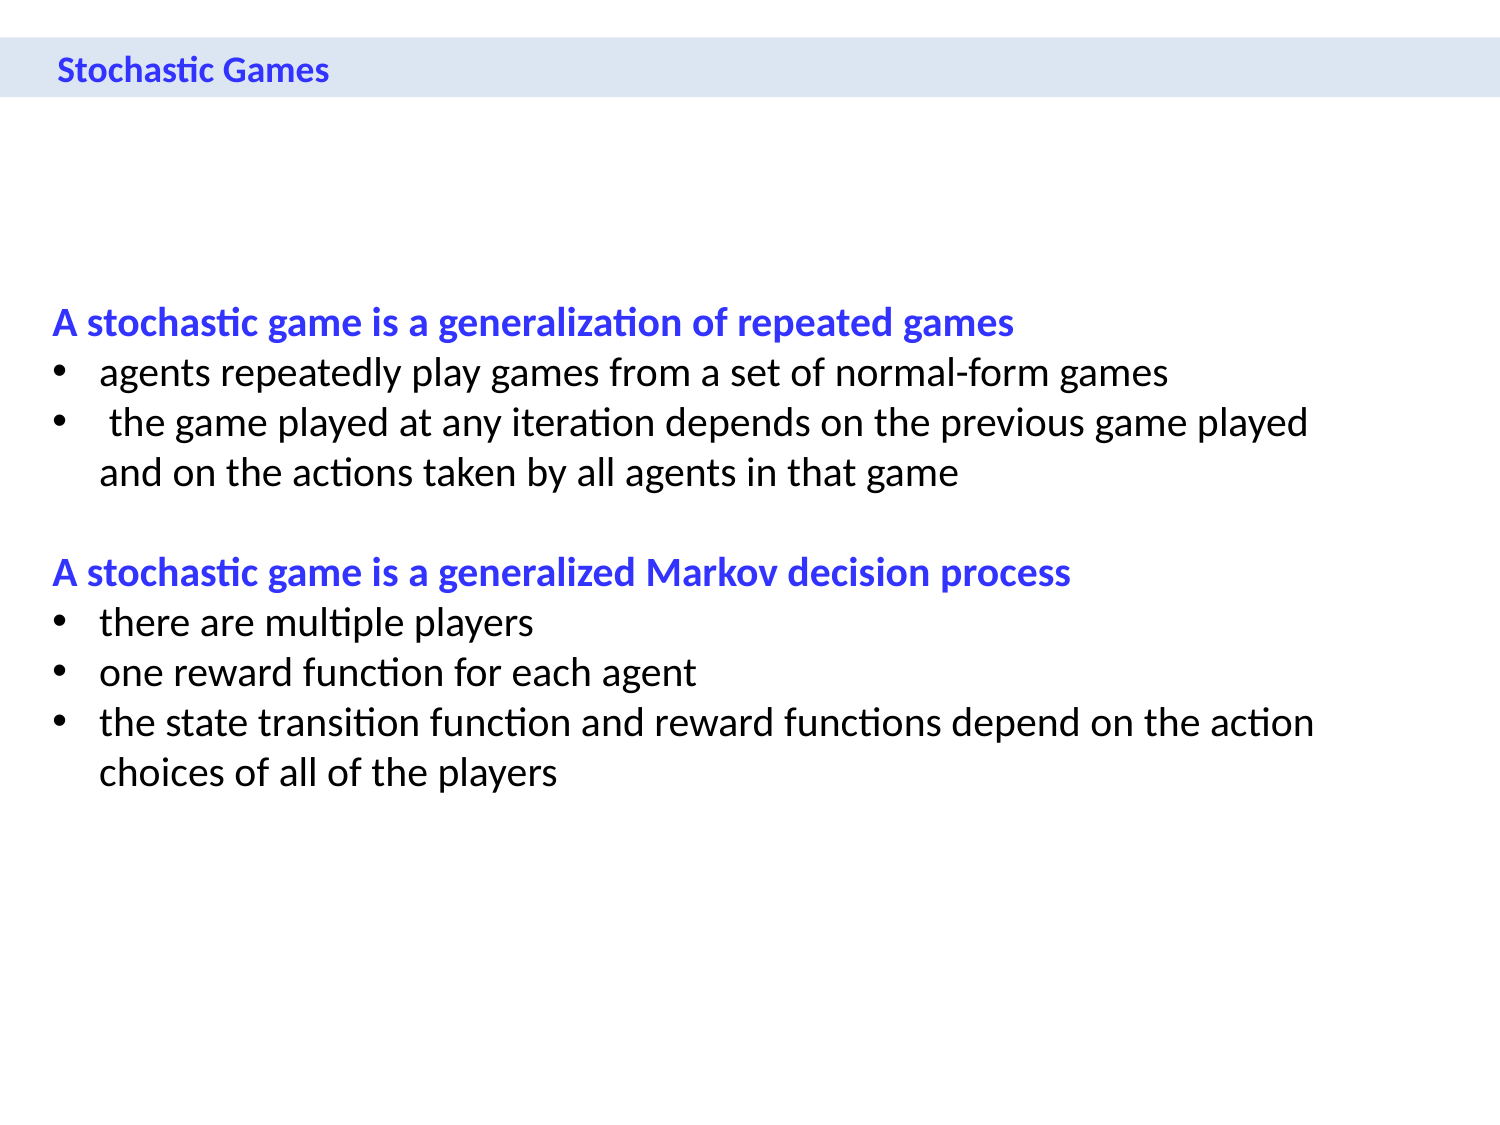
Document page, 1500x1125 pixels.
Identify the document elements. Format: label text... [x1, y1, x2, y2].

text_box Stochastic Games [0, 37, 1500, 98]
text_box A stochastic game is a generalization of repeated games agents repeatedly play games from a set of normal-form games the game played at any iteration depends on the previous game played and on the actions taken by all agents in that game A stochastic game is a generalized Markov decision process there are multiple players one reward function for each agent the state transition function and reward functions depend on the action choices of all of the players [37, 287, 1350, 803]
